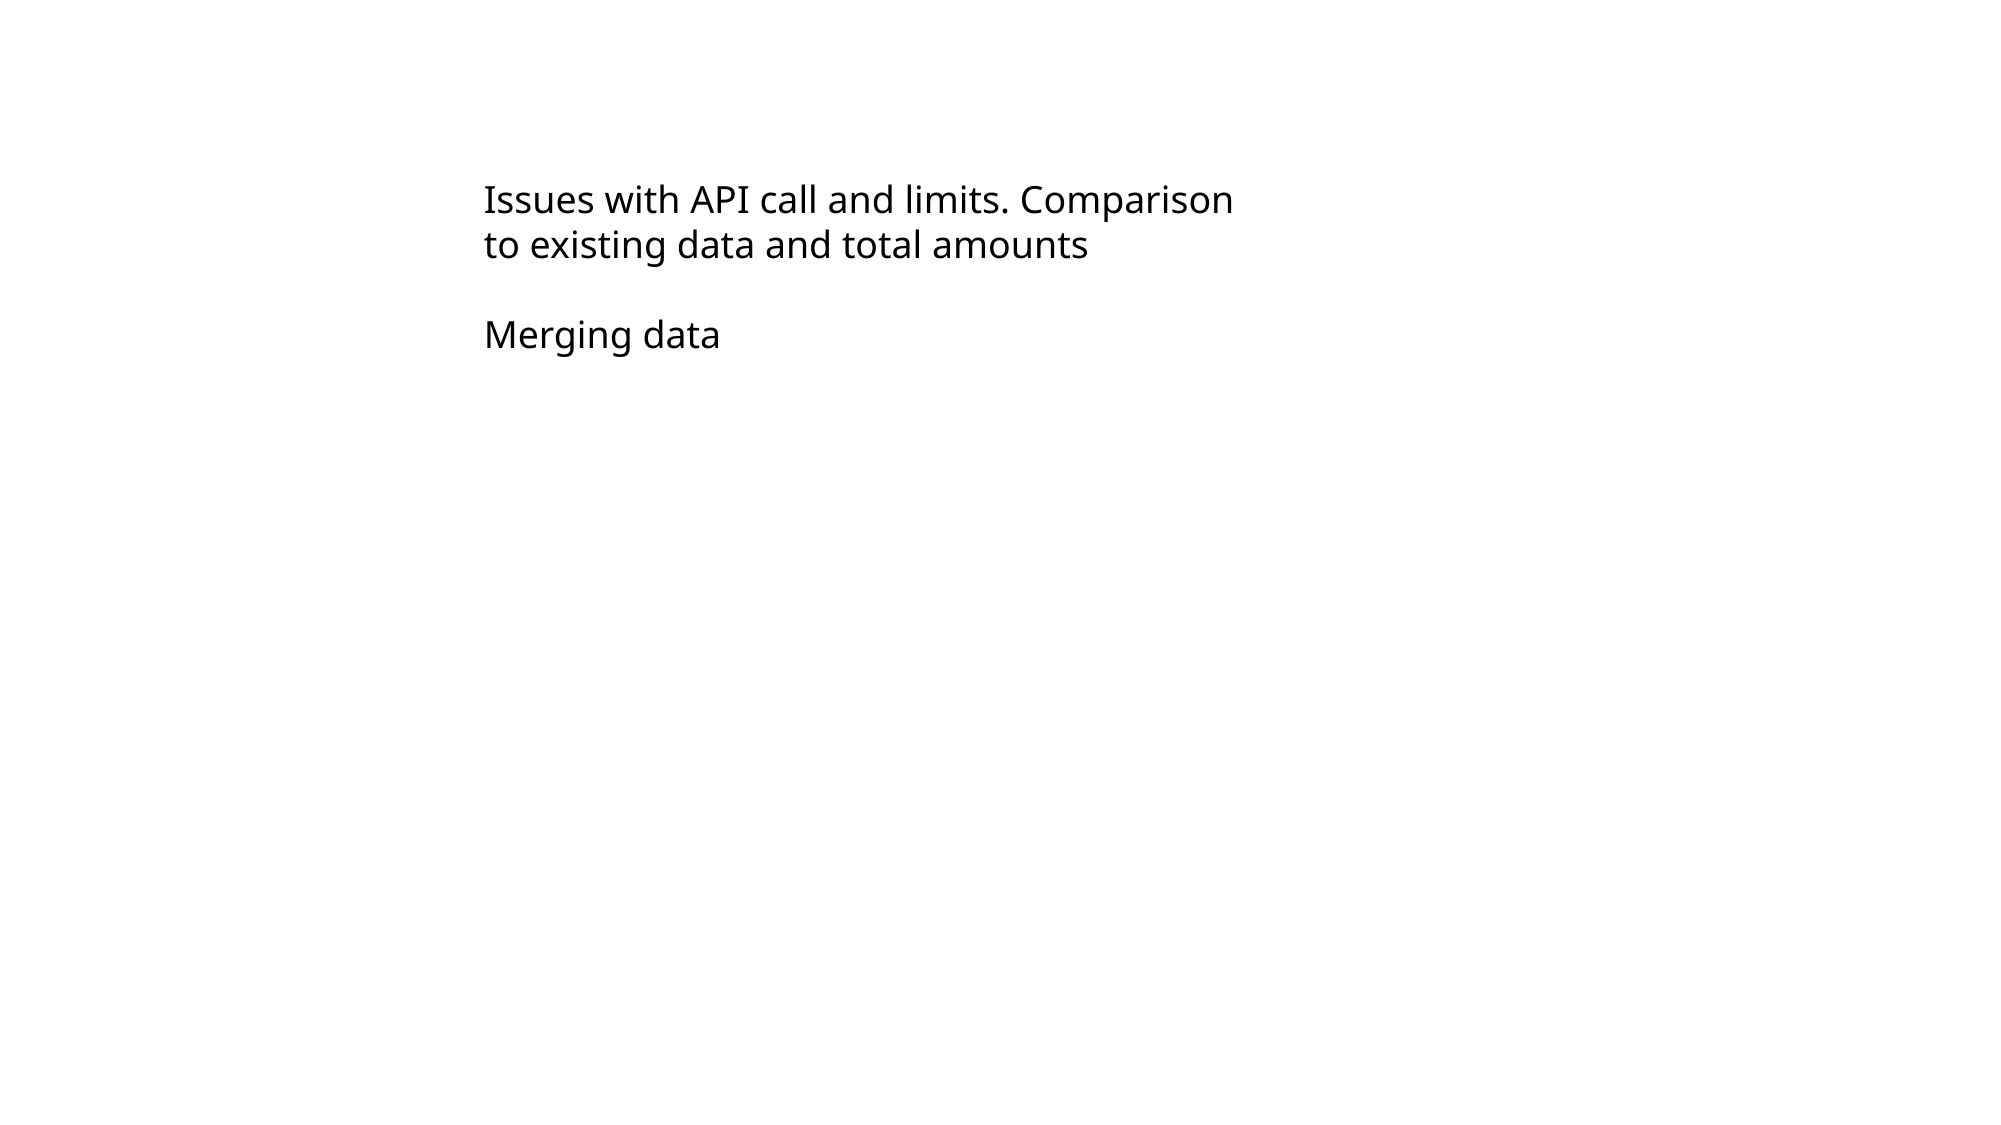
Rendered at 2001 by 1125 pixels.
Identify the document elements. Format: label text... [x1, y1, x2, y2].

text_box Issues with API call and limits. Comparison to existing data and total amounts Merging data [469, 169, 1279, 364]
